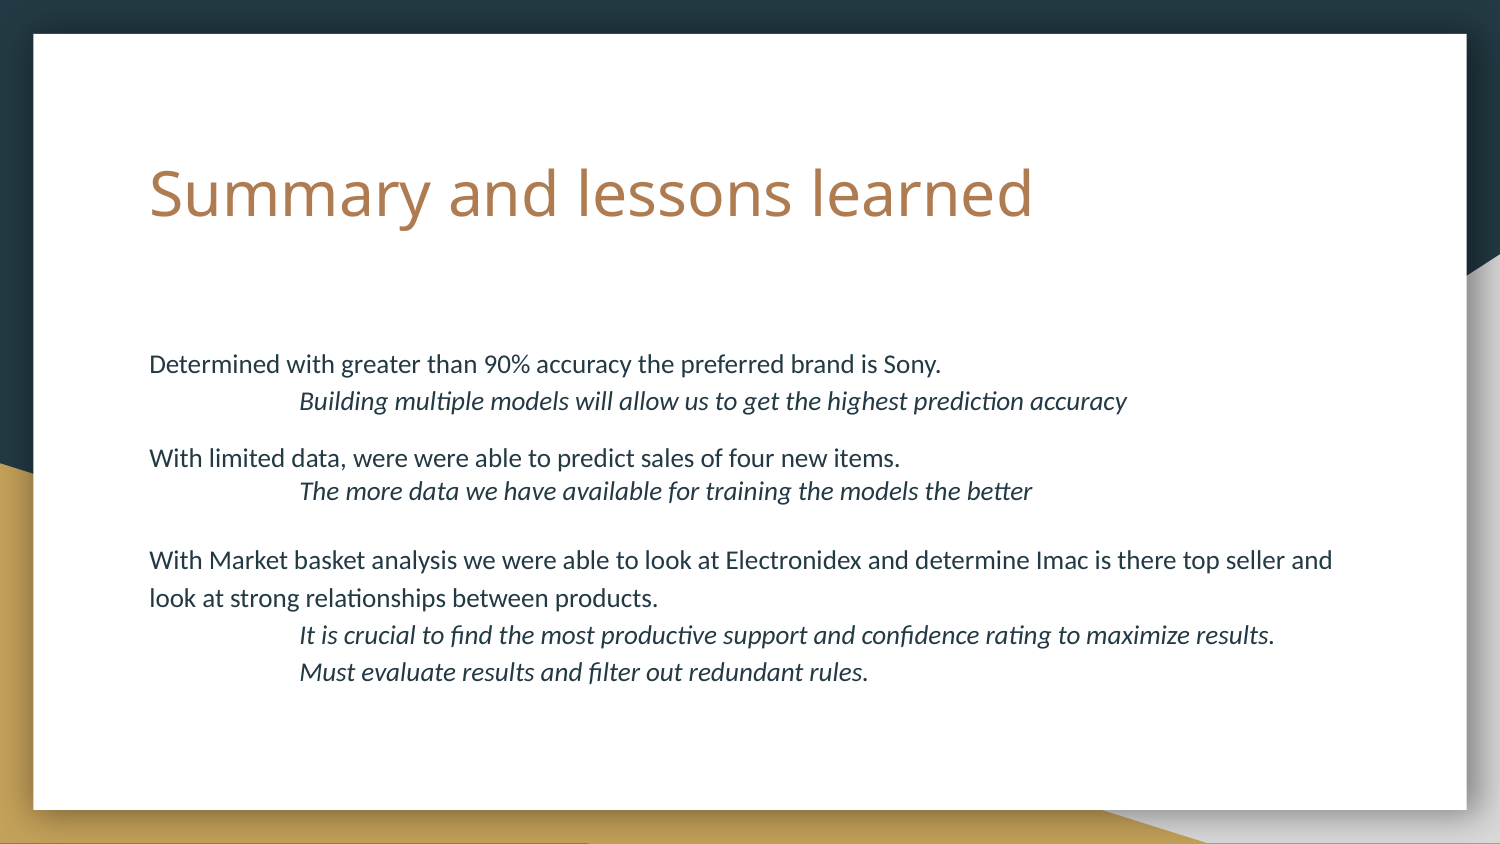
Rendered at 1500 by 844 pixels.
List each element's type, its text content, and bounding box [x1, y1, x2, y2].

list Determined with greater than 90% accuracy the preferred brand is Sony. Building multiple models will allow us to get the highest prediction accuracy With limited data, were were able to predict sales of four new items. The more data we have available for training the models the better With Market basket analysis we were able to look at Electronidex and determine Imac is there top seller and look at strong relationships between products. It is crucial to find the most productive support and confidence rating to maximize results. Must evaluate results and filter out redundant rules. [134, 326, 1366, 729]
title Summary and lessons learned [134, 138, 1366, 296]
